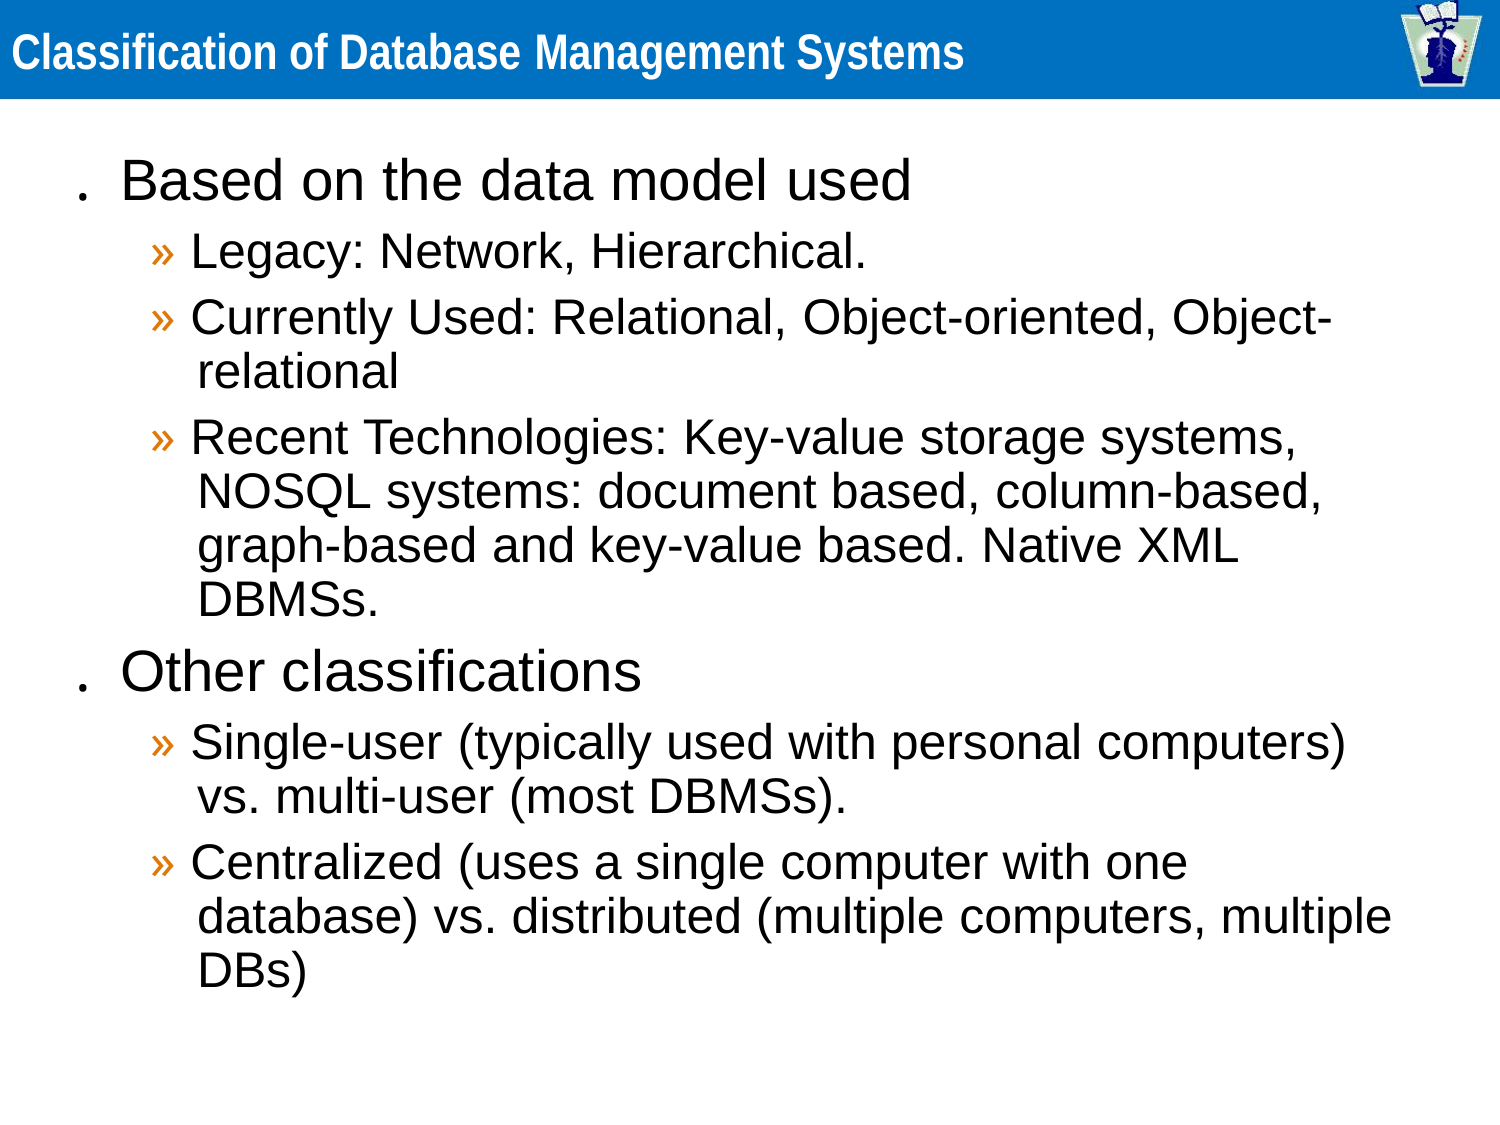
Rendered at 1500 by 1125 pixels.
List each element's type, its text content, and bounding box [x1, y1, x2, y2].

text_box » Legacy: Network, Hierarchical. » Currently Used: Relational, Object-oriented, Object- [149, 217, 1500, 345]
text_box vs. multi-user (most DBMSs). [197, 767, 945, 824]
text_box Classification of Database Management Systems [11, 22, 1108, 80]
text_box » Single-user (typically used with personal computers) [149, 708, 1500, 770]
text_box [0, 0, 1500, 1125]
text_box . Based on the data model used [75, 146, 1051, 213]
text_box » Centralized (uses a single computer with one database) vs. distributed (multiple computers, multiple DBs) [149, 828, 1500, 998]
text_box relational [197, 342, 476, 399]
text_box » Recent Technologies: Key-value storage systems, NOSQL systems: document based, column-based, graph-based and key-value based. Native XML DBMSs. [150, 403, 1499, 627]
text_box . Other classifications [75, 638, 742, 704]
